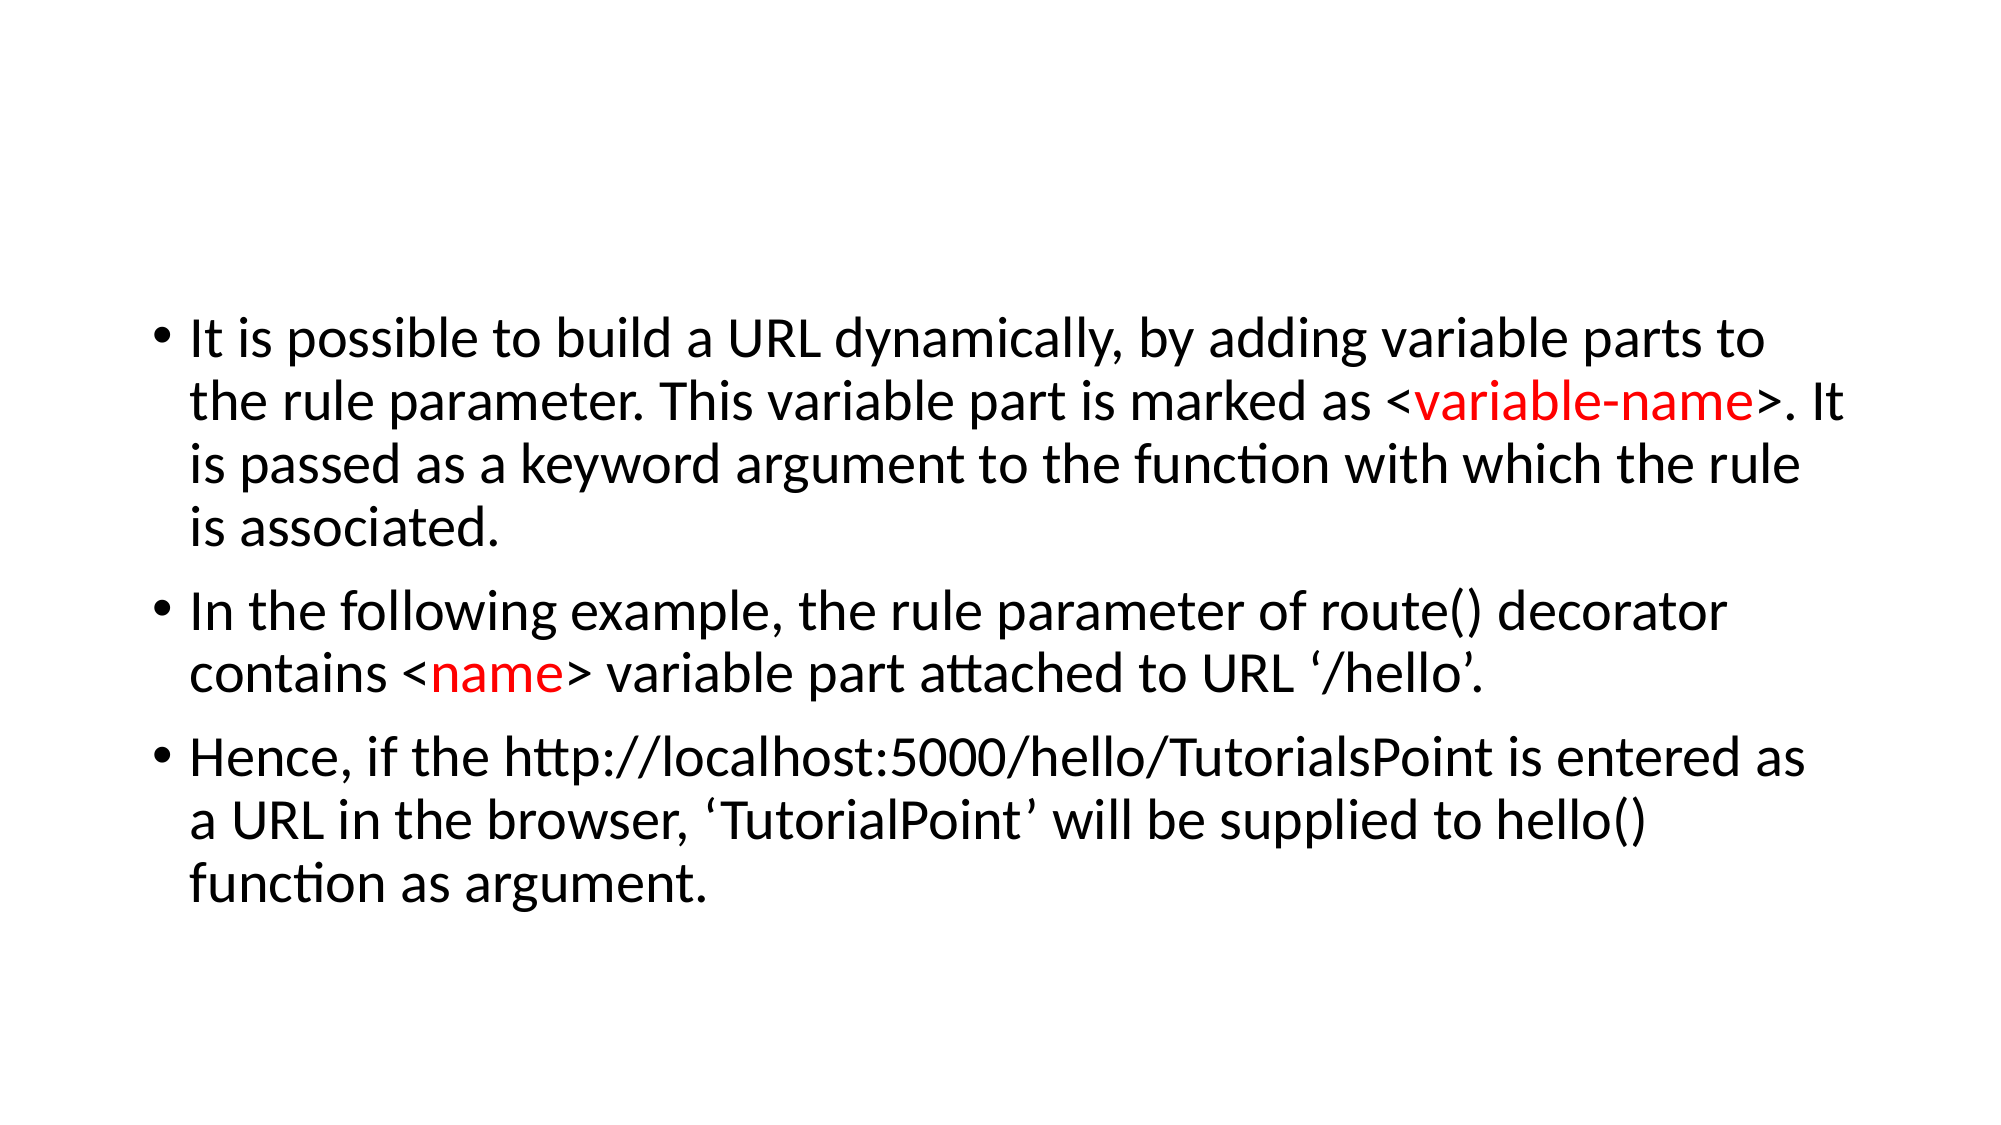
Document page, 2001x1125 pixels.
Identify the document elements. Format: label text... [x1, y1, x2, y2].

list It is possible to build a URL dynamically, by adding variable parts to the rule parameter. This variable part is marked as <variable-name>. It is passed as a keyword argument to the function with which the rule is associated. In the following example, the rule parameter of route() decorator contains <name> variable part attached to URL ‘/hello’. Hence, if the http://localhost:5000/hello/TutorialsPoint is entered as a URL in the browser, ‘TutorialPoint’ will be supplied to hello() function as argument. [137, 299, 1863, 1014]
